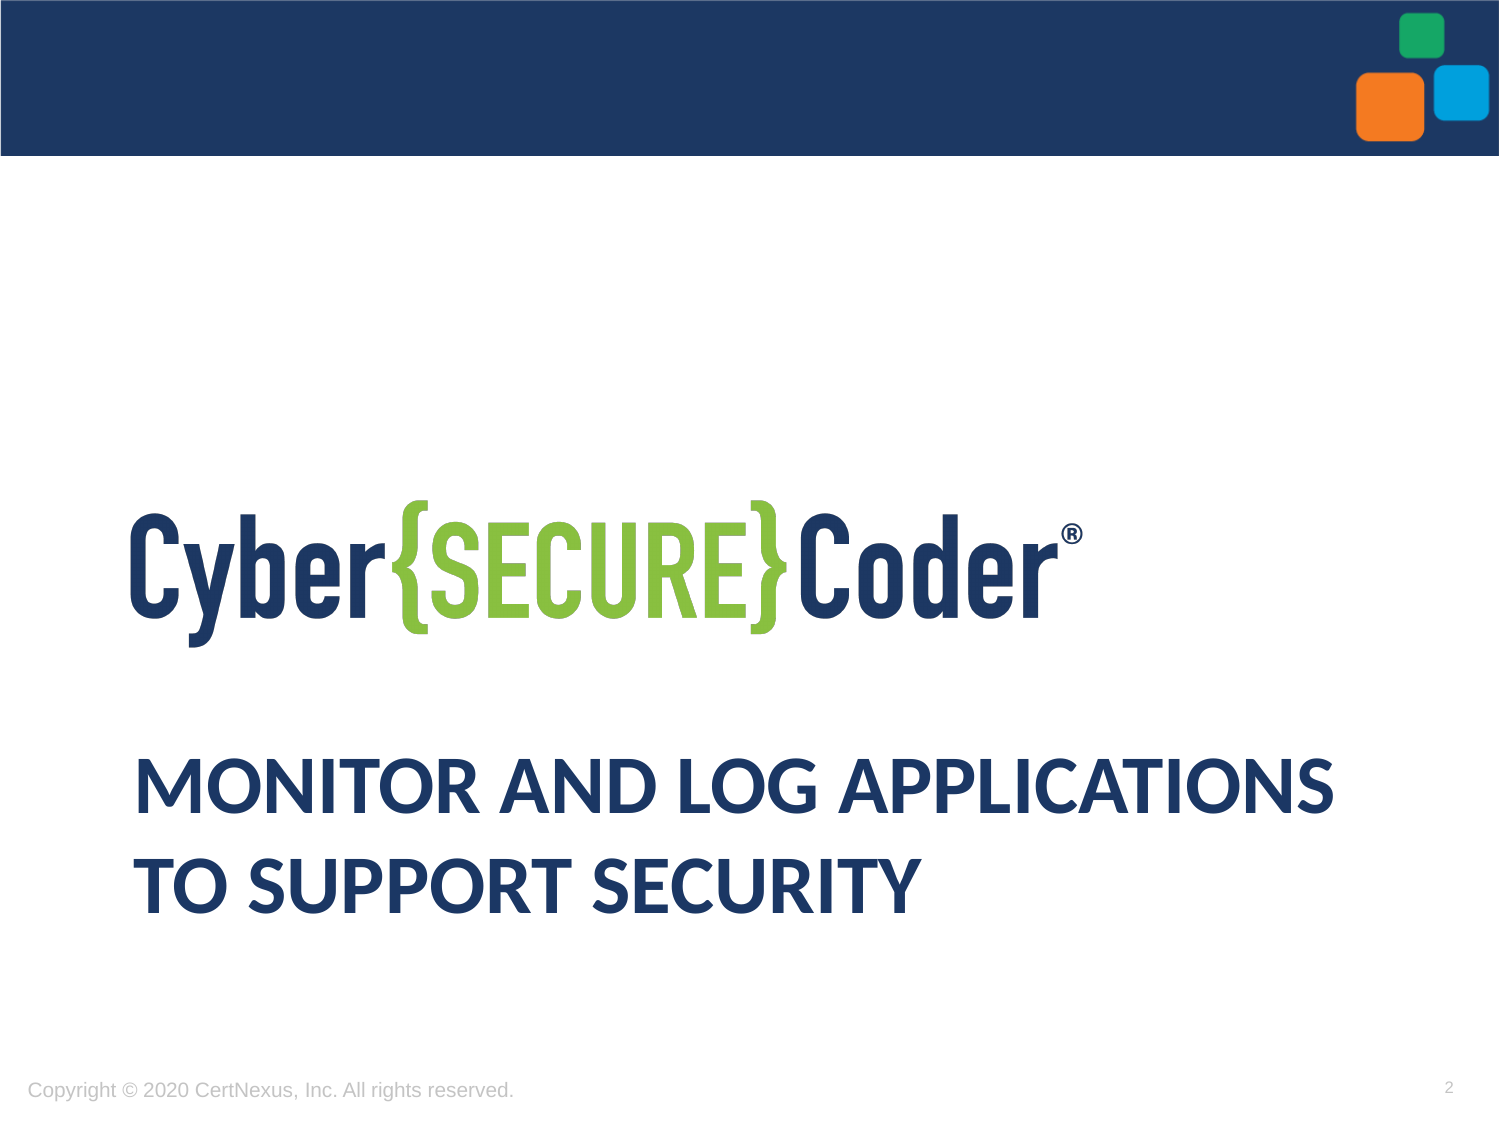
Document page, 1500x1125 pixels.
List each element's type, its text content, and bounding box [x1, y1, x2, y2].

picture [118, 476, 1094, 666]
picture [0, 0, 1500, 156]
list Monitor and Log Applications to Support Security [118, 722, 1394, 947]
slide_number 2 [1118, 1057, 1469, 1118]
